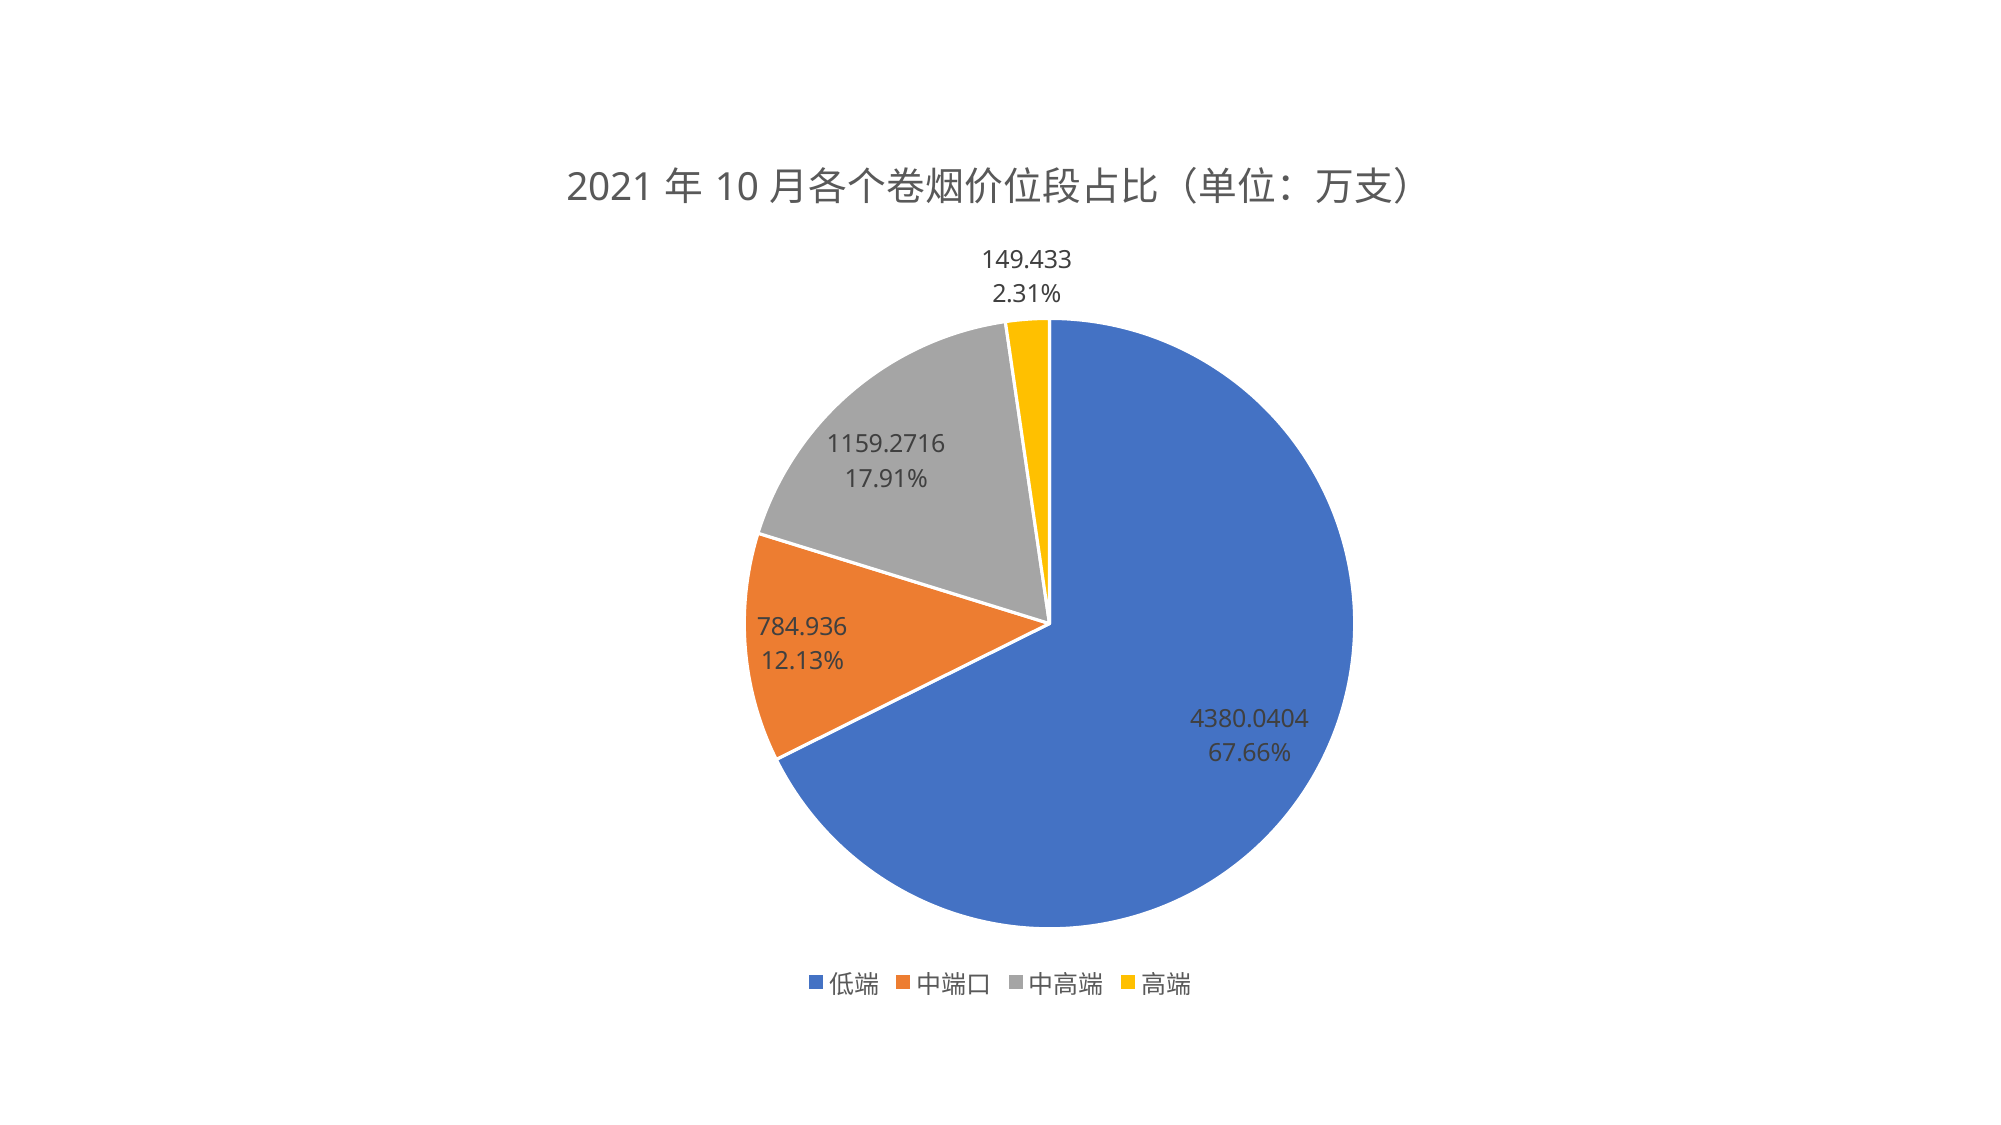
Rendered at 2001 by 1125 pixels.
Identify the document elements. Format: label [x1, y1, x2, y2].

chart [333, 117, 1667, 1007]
